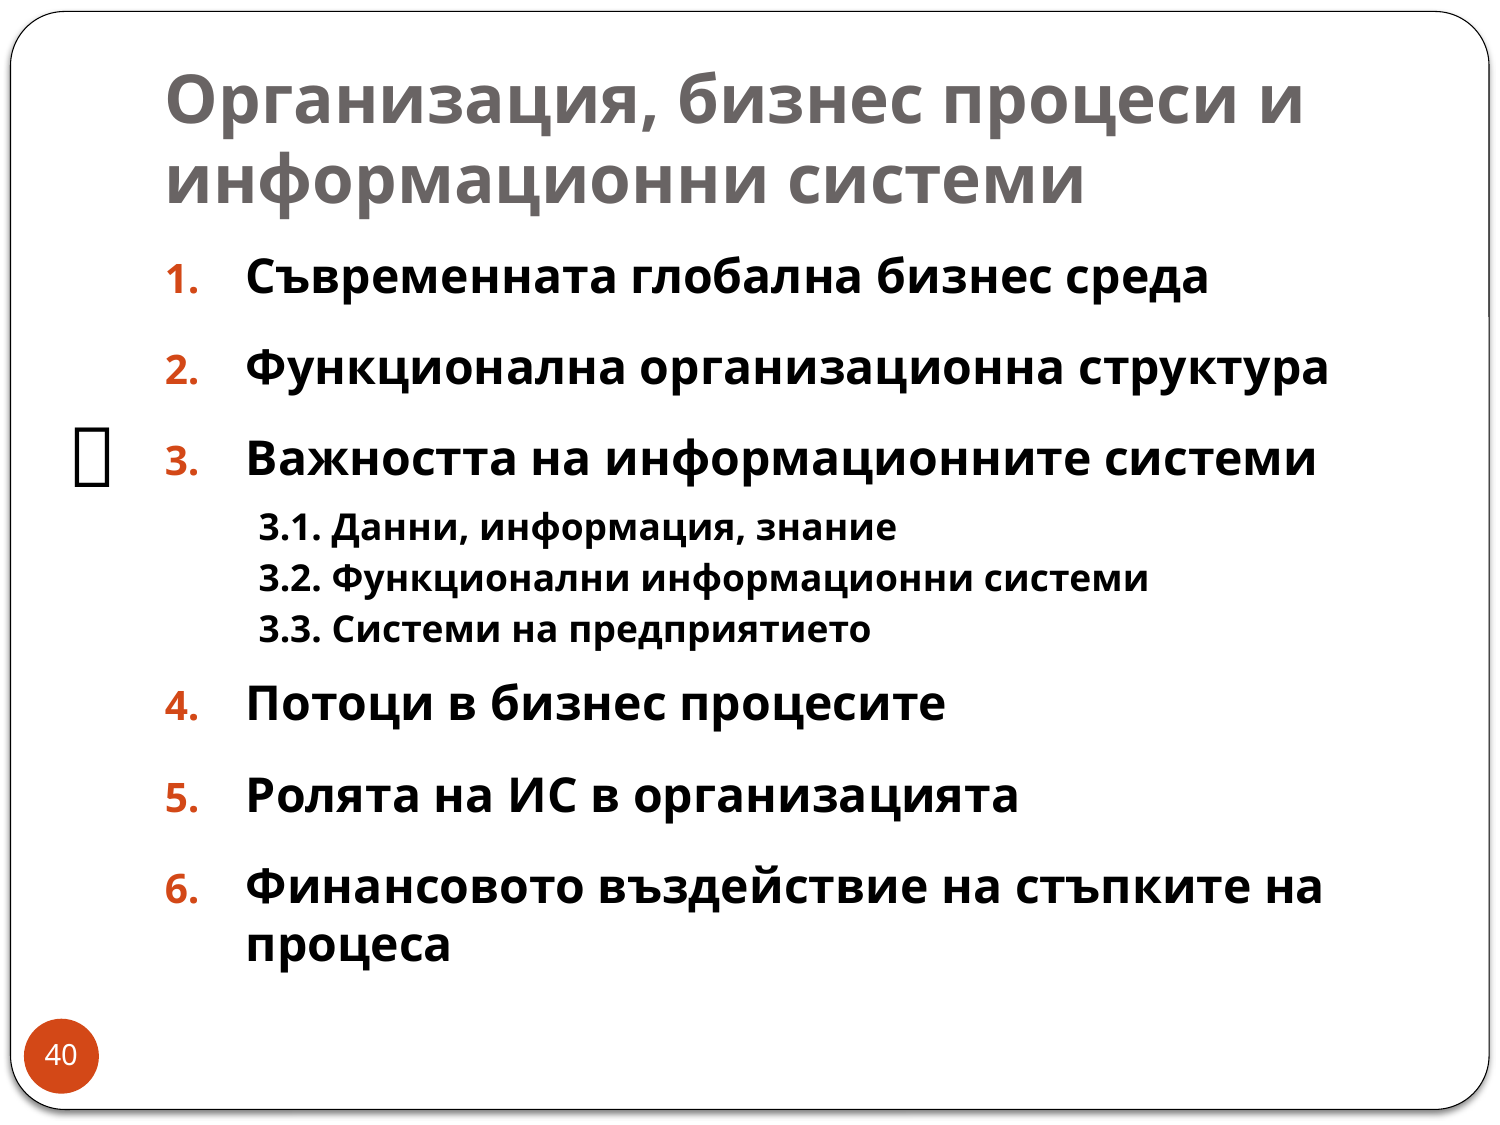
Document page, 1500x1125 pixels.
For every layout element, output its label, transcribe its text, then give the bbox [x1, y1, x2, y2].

slide_number 40 [23, 1018, 99, 1094]
list Съвременната глобална бизнес среда Функционална организационна структура Важността на информационните системи 3.1. Данни, информация, знание 3.2. Функционални информационни системи 3.3. Системи на предприятието Потоци в бизнес процесите Ролята на ИС в организацията Финансовото въздействие на стъпките на процеса [150, 237, 1425, 988]
title Организация, бизнес процеси и информационни системи [150, 45, 1425, 233]
text_box  [53, 397, 136, 512]
